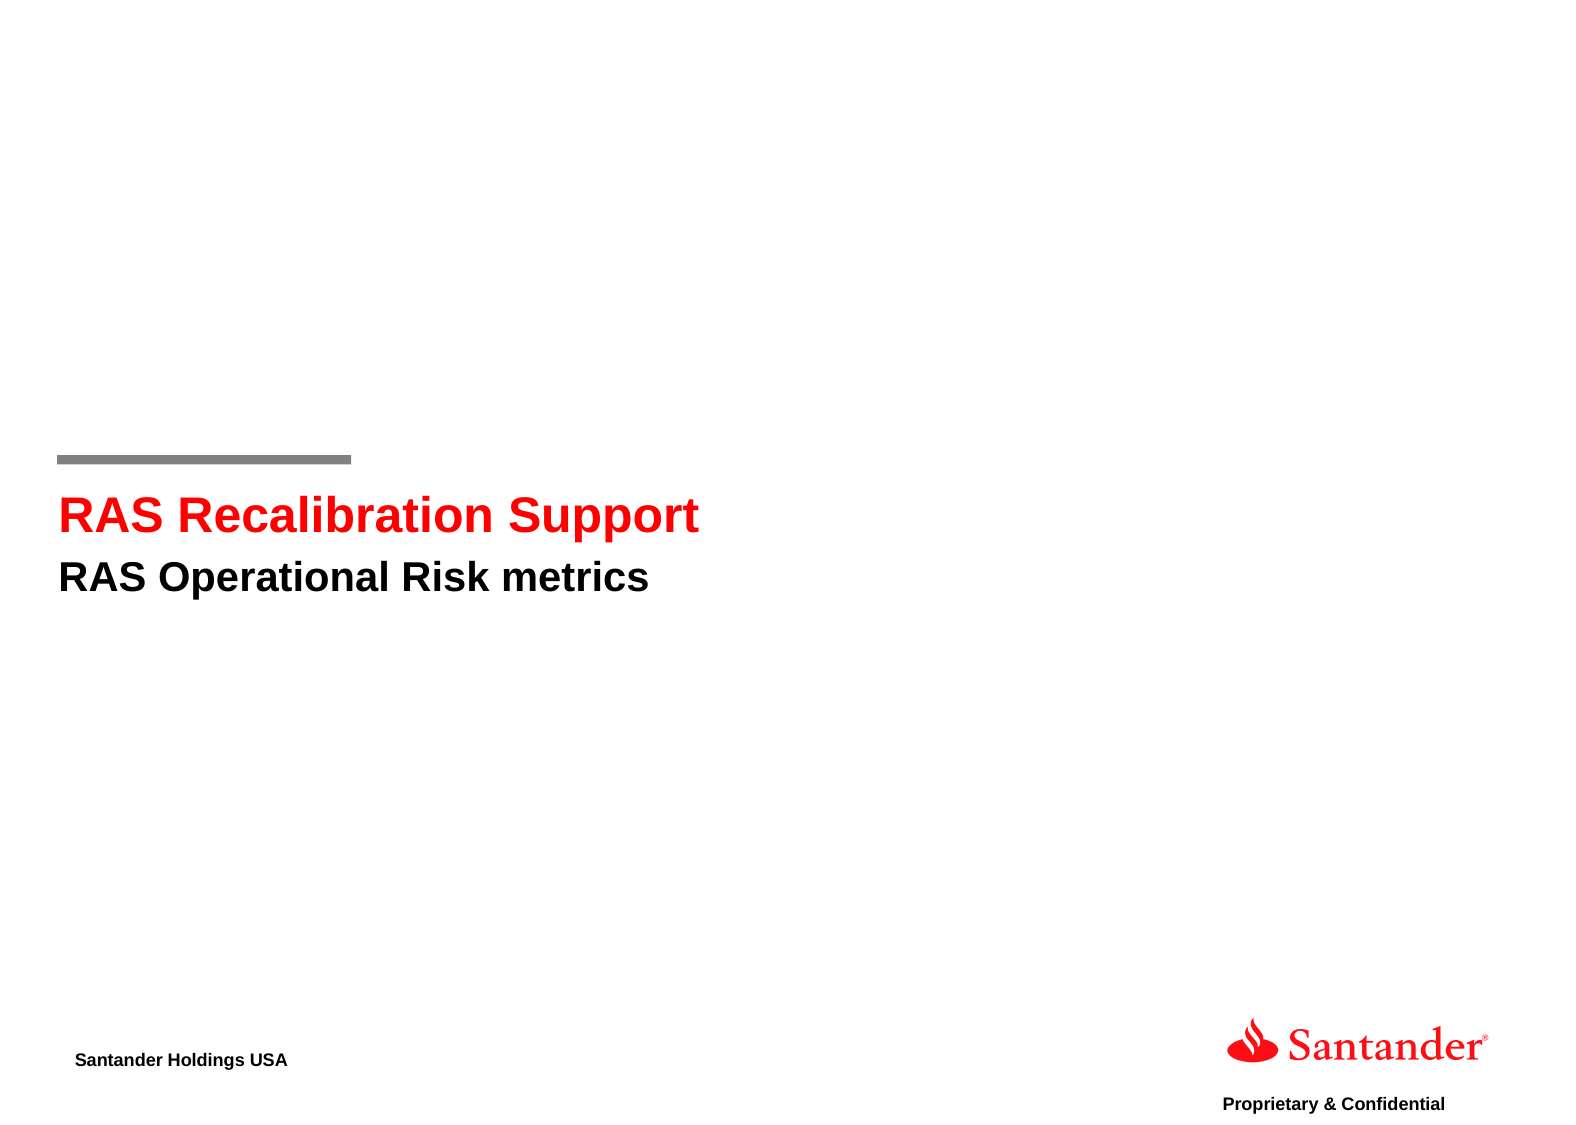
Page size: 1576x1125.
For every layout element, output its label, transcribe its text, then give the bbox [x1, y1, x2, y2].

text_box RAS Operational Risk metrics [58, 543, 1461, 600]
text_box RAS Recalibration Support [58, 486, 1461, 543]
picture [1207, 1004, 1502, 1087]
